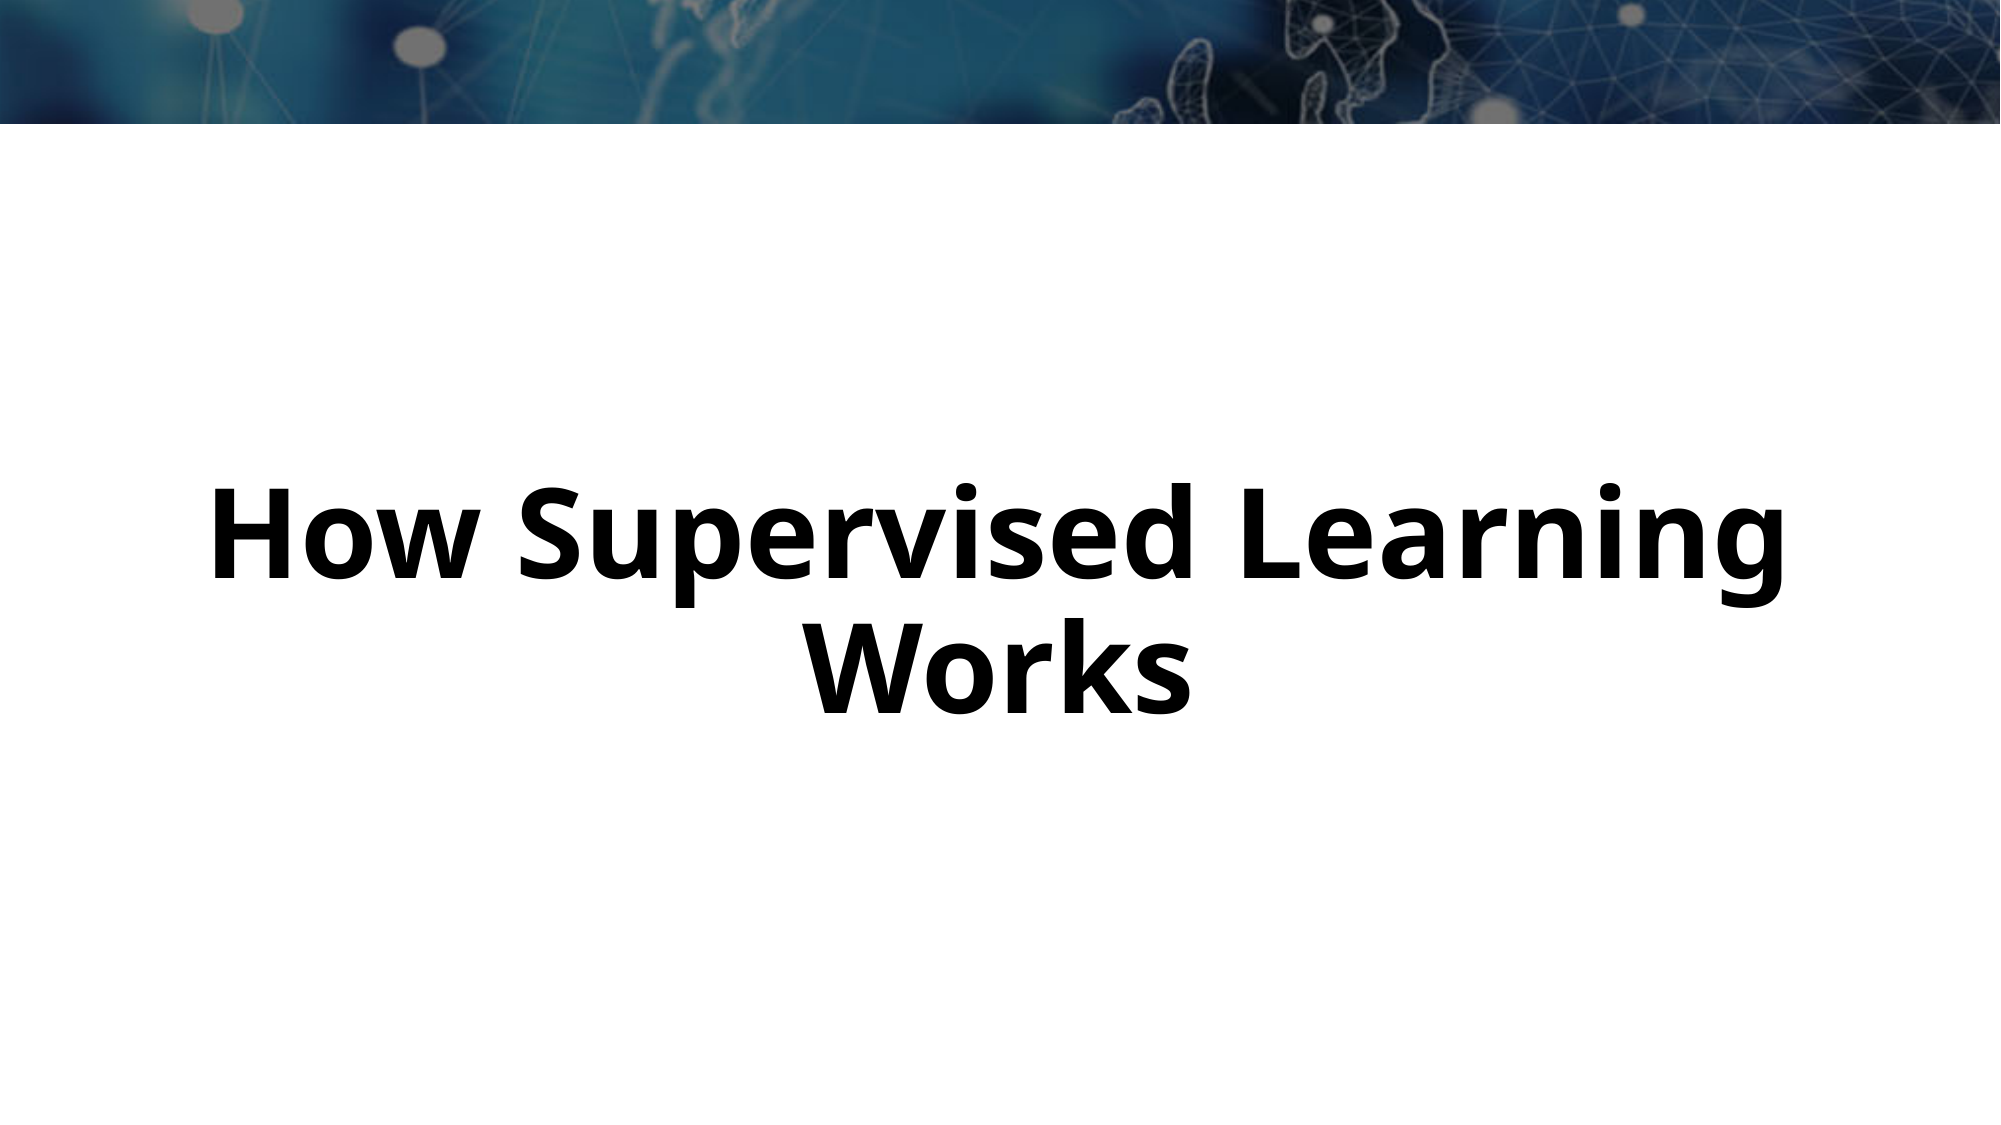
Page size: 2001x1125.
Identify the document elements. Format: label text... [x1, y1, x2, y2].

title How Supervised Learning Works [136, 280, 1862, 749]
